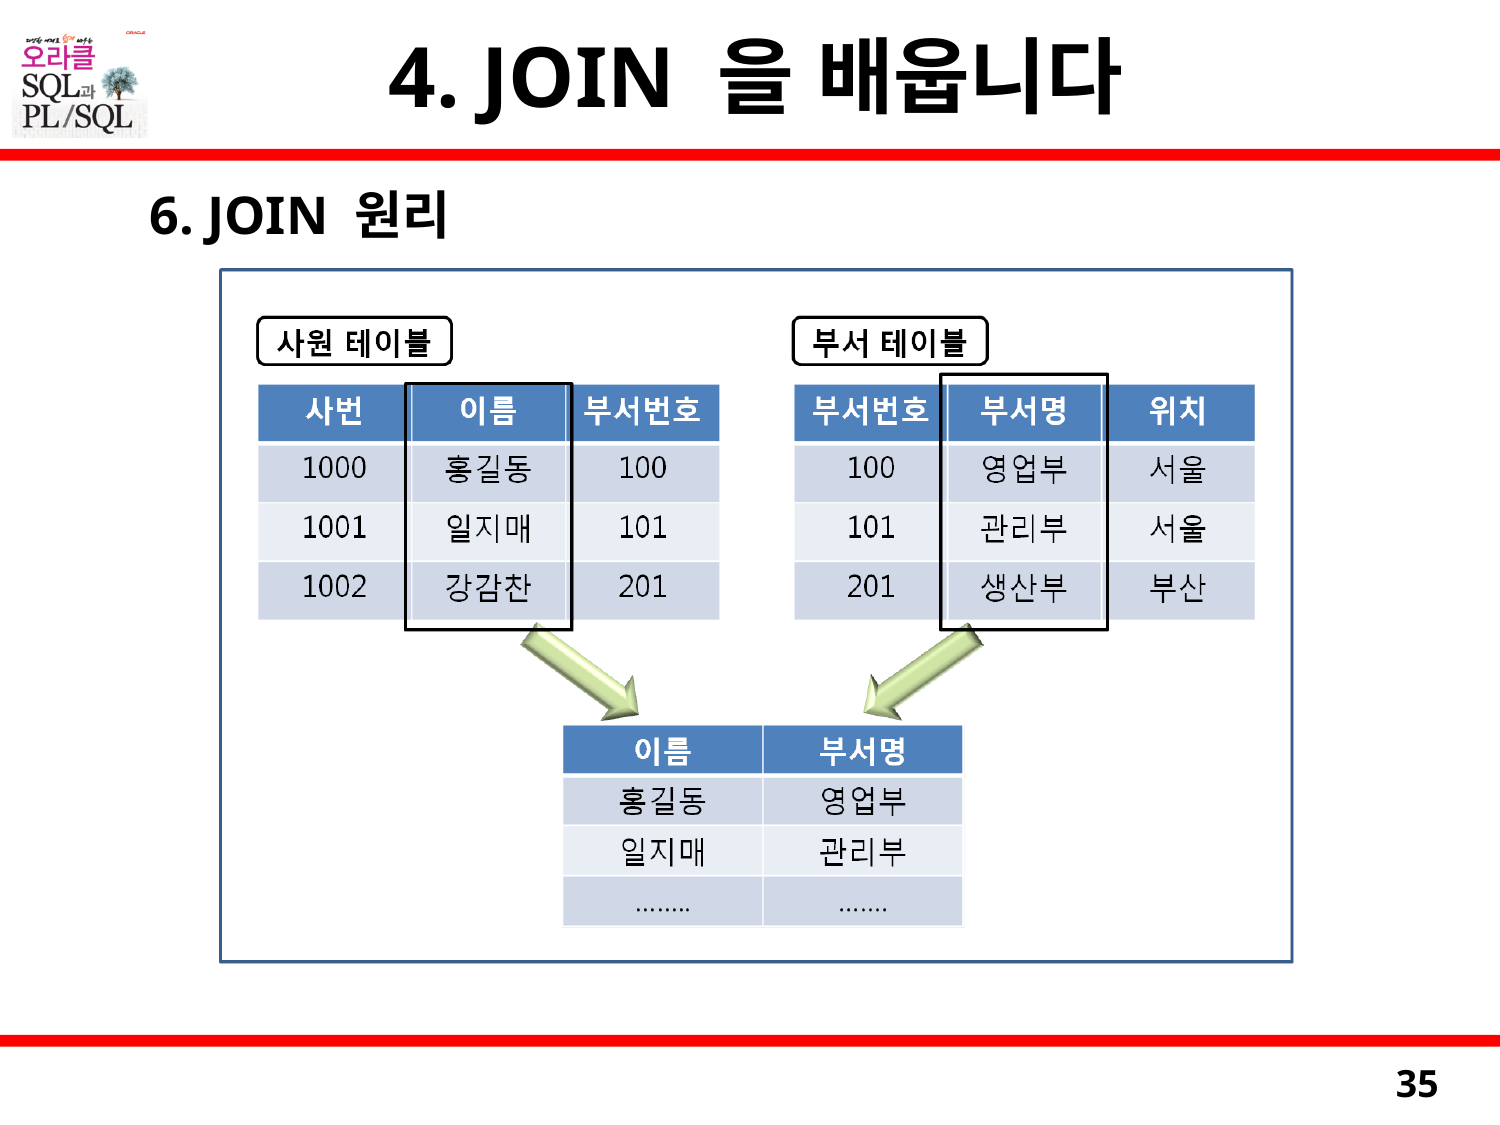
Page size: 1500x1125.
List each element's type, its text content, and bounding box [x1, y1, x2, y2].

picture [11, 19, 148, 138]
text_box [0, 1033, 1500, 1049]
text_box 4. JOIN 을 배웁니다 [252, 0, 1260, 151]
text_box [0, 147, 1500, 163]
text_box 35 [1362, 1056, 1473, 1108]
picture [218, 266, 1294, 965]
text_box 6. JOIN 원리 [39, 158, 575, 270]
